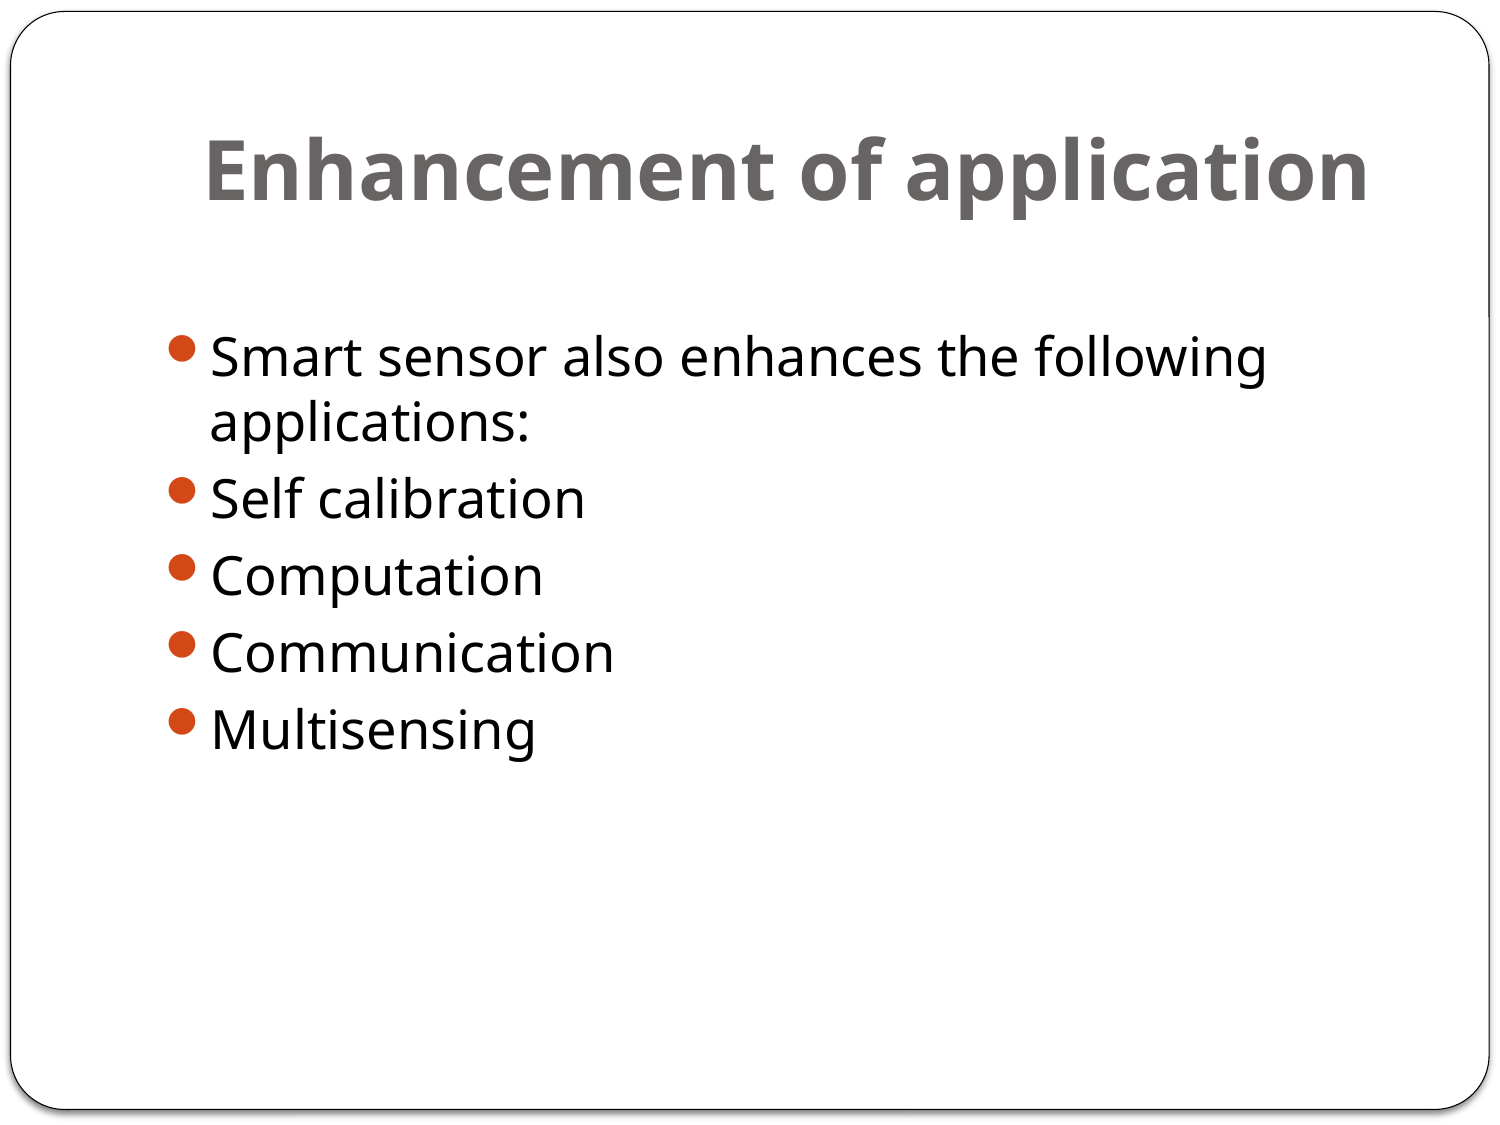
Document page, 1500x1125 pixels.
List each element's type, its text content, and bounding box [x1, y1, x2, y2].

list Smart sensor also enhances the following applications: Self calibration Computation Communication Multisensing [150, 237, 1425, 988]
title Enhancement of application [150, 45, 1425, 233]
